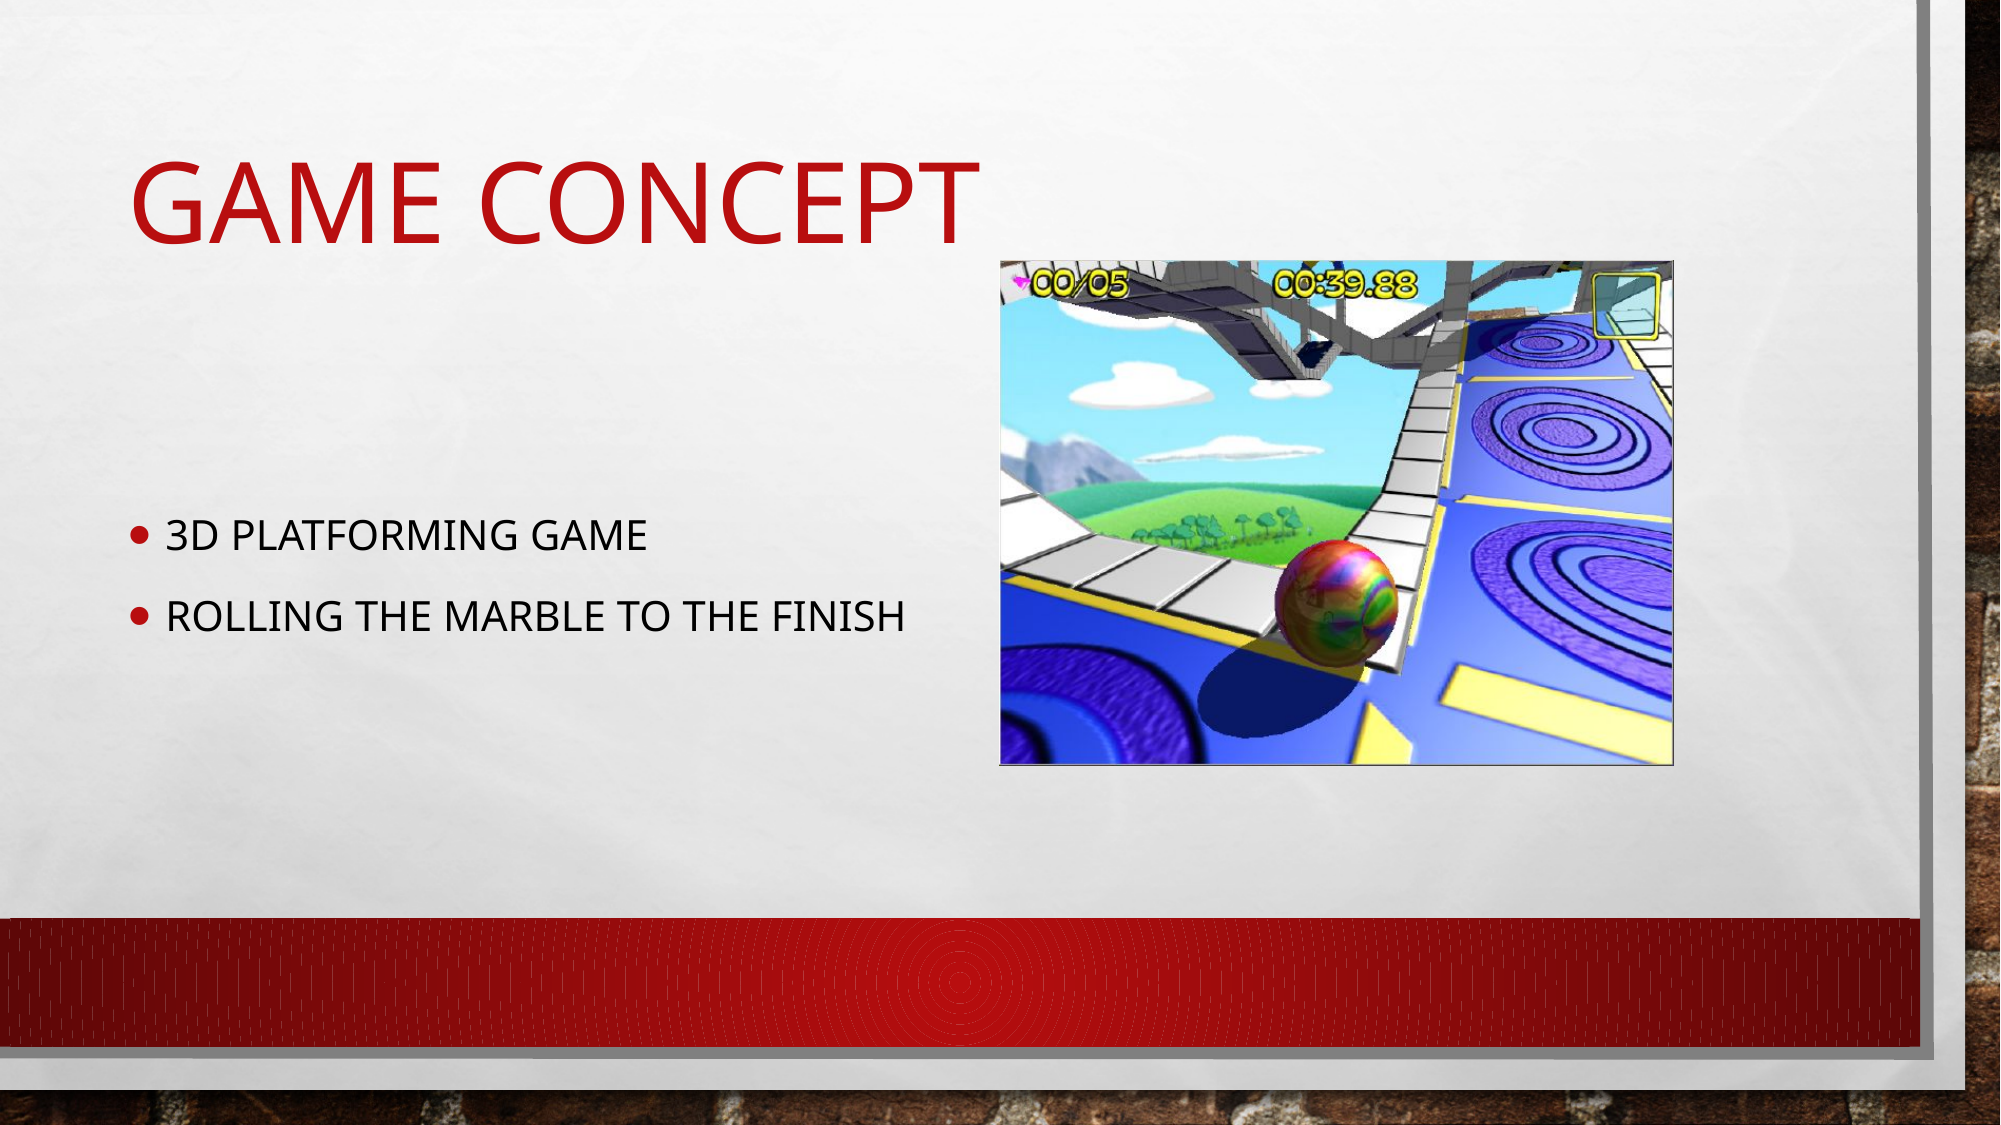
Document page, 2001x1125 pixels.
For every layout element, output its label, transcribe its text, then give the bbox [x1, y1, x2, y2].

picture [999, 259, 1674, 766]
title Game Concept [112, 112, 1818, 302]
picture [0, 0, 2000, 1125]
list 3D Platforming game Rolling the marble to the finish [112, 338, 1818, 882]
